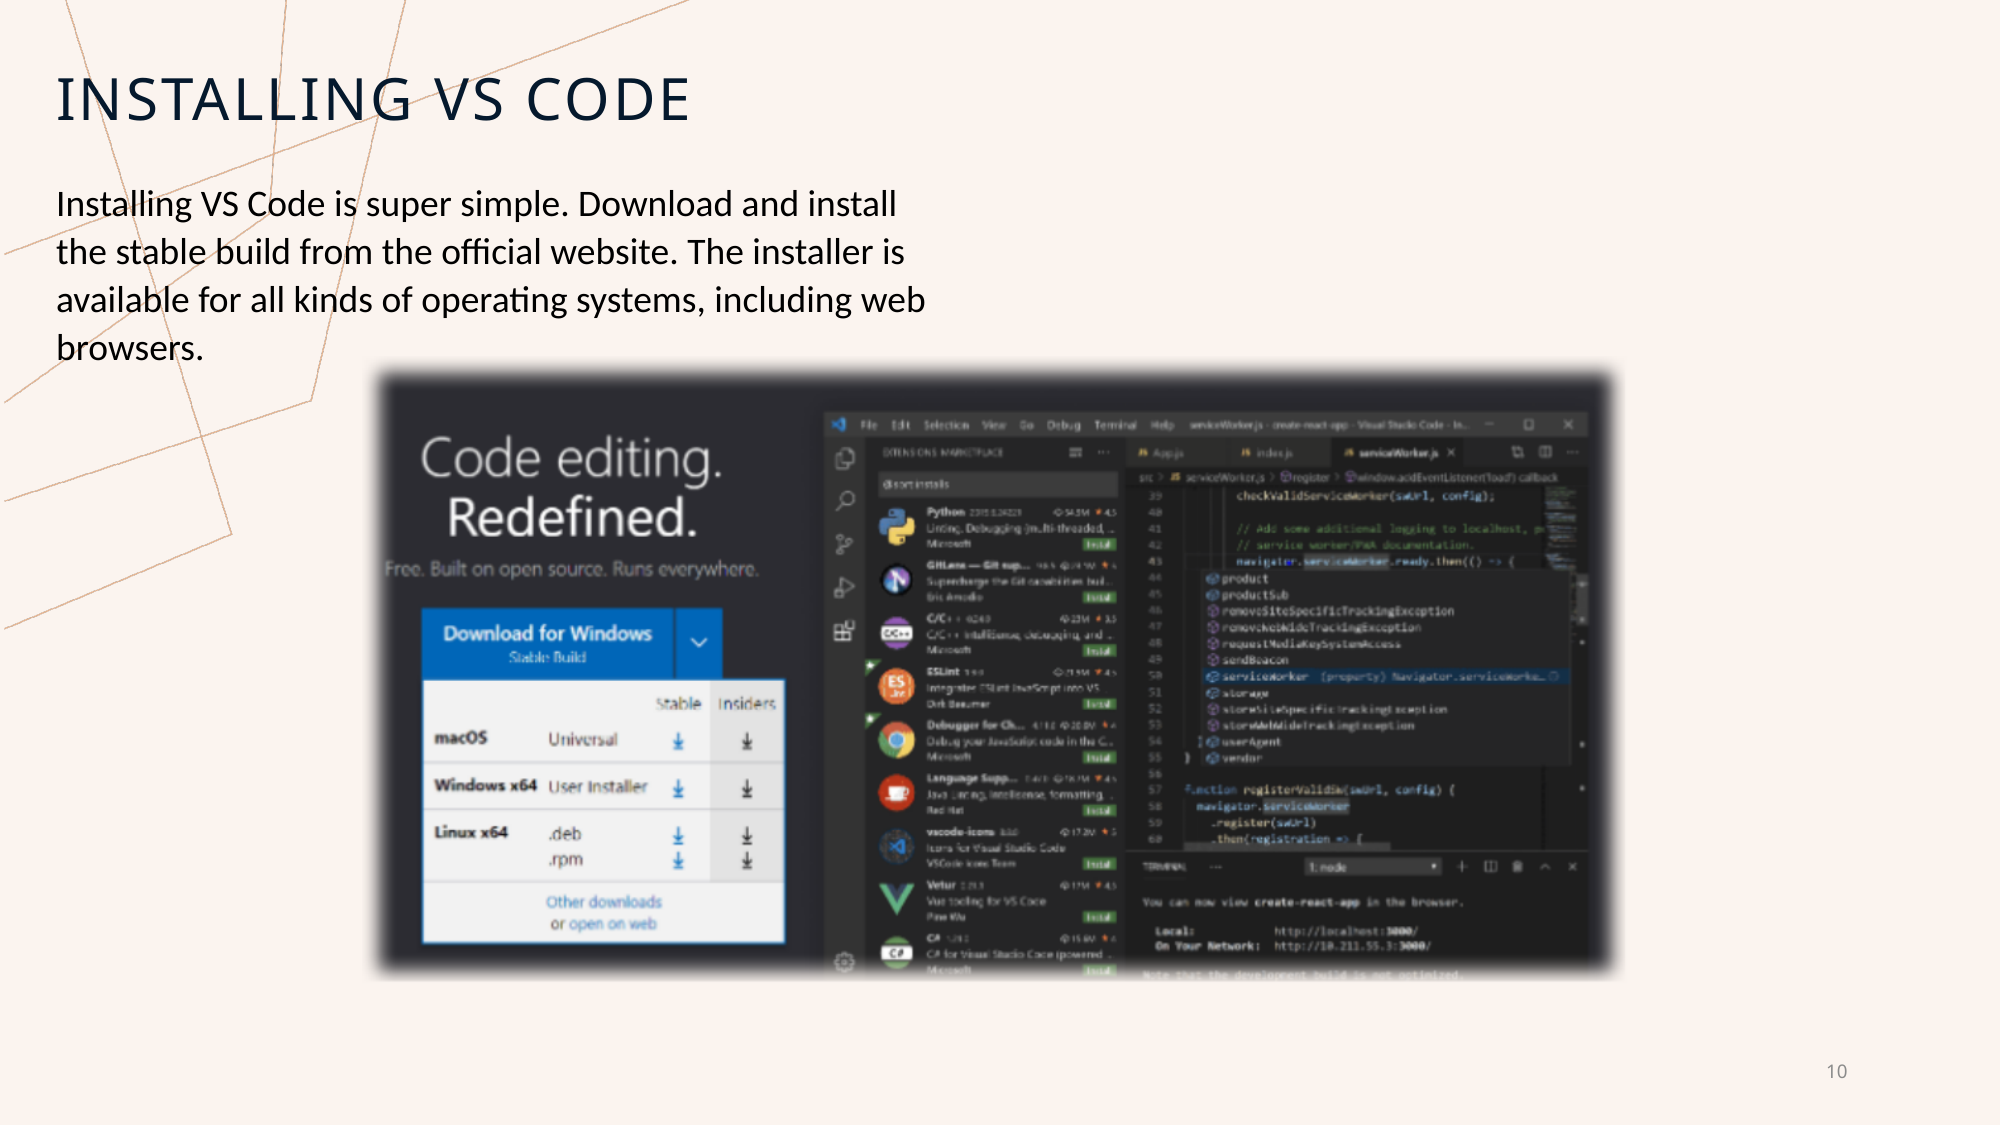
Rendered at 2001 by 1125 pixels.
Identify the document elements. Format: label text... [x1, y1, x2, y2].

title Installing VS Code [41, 34, 825, 168]
text_box Installing VS Code is super simple. Download and install the stable build from the official website. The installer is available for all kinds of operating systems, including web browsers. [41, 168, 969, 438]
slide_number 10 [1412, 1042, 1863, 1103]
picture [4, 0, 1629, 987]
